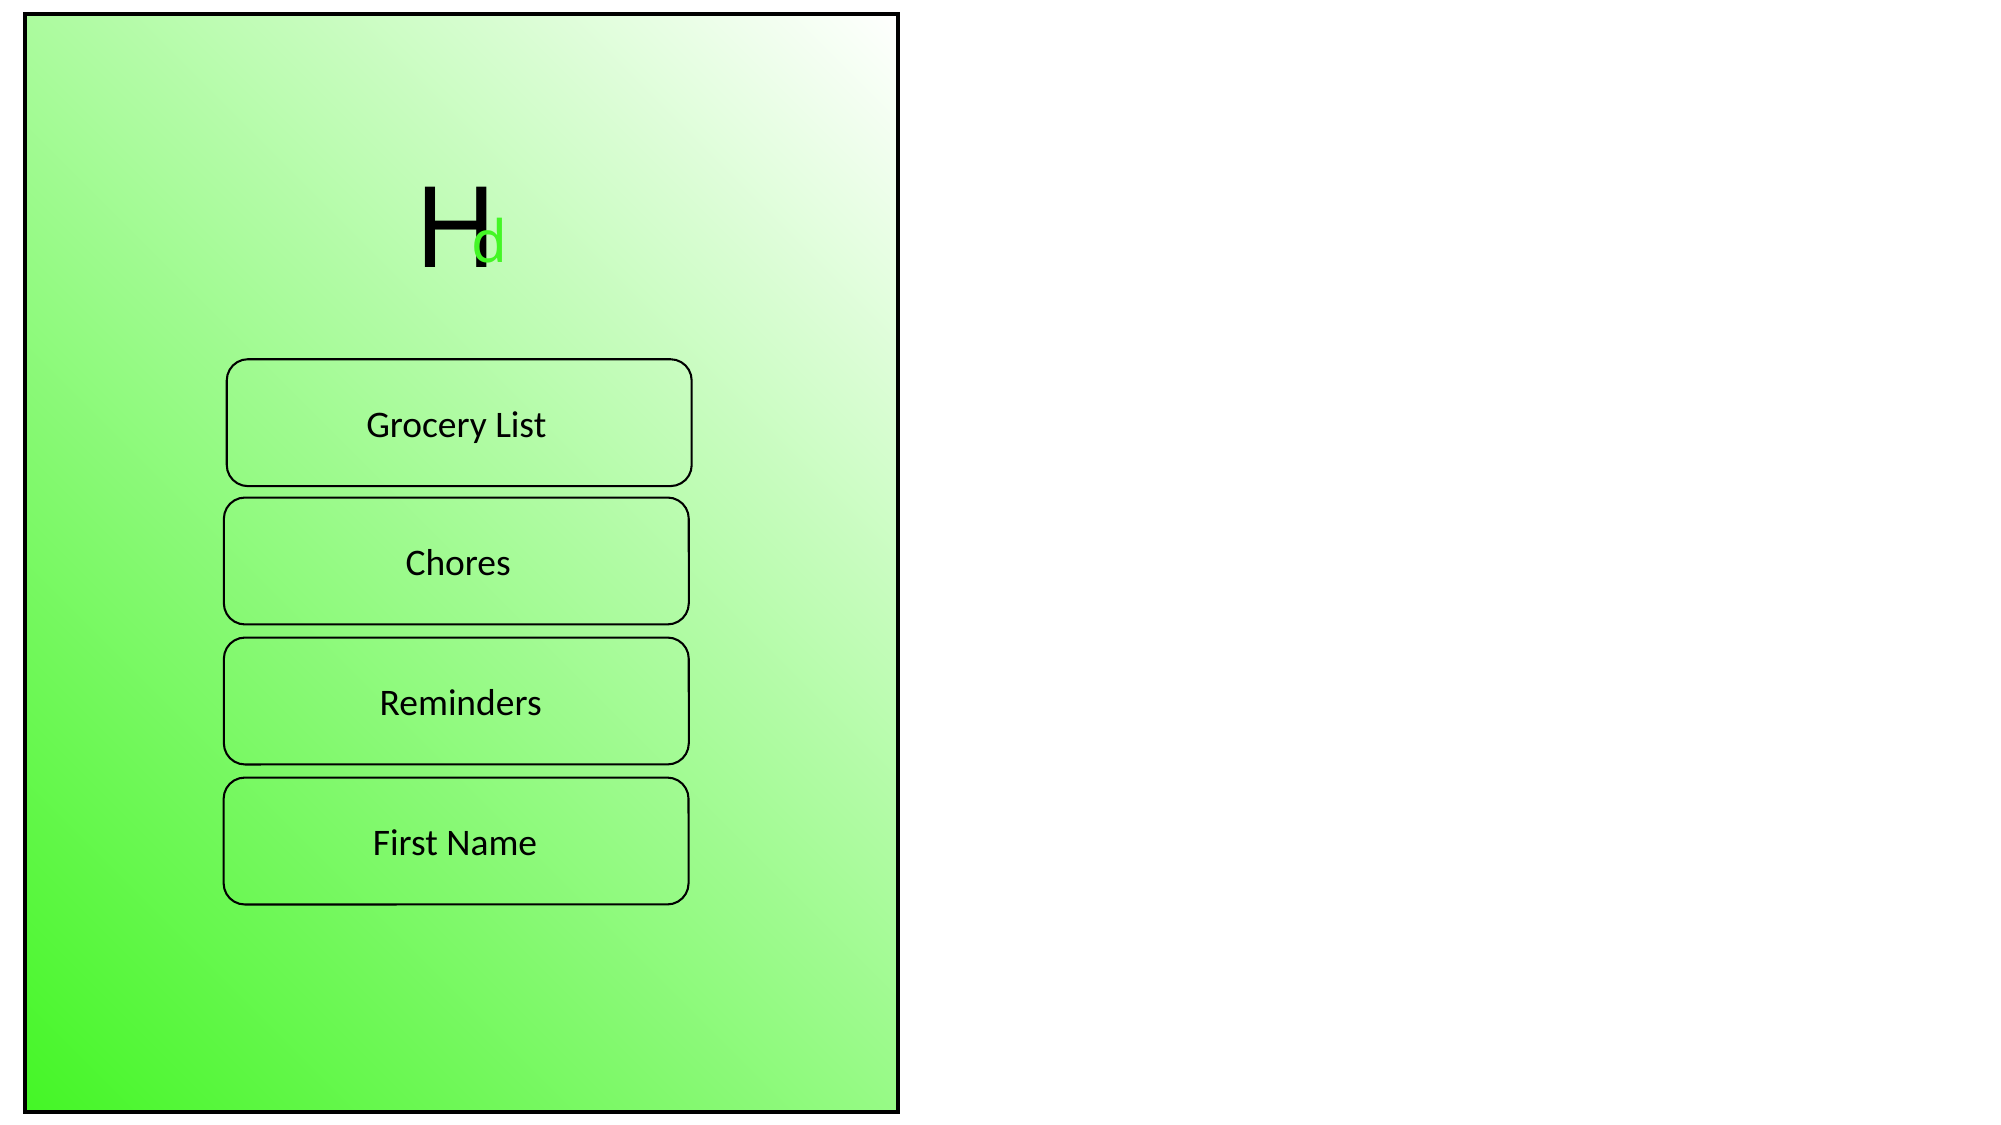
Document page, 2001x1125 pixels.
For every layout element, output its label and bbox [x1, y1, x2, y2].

text_box [24, 13, 899, 1113]
text_box [223, 497, 689, 625]
text_box [226, 359, 692, 487]
text_box [403, 147, 519, 290]
text_box [223, 777, 689, 905]
text_box [223, 637, 689, 765]
